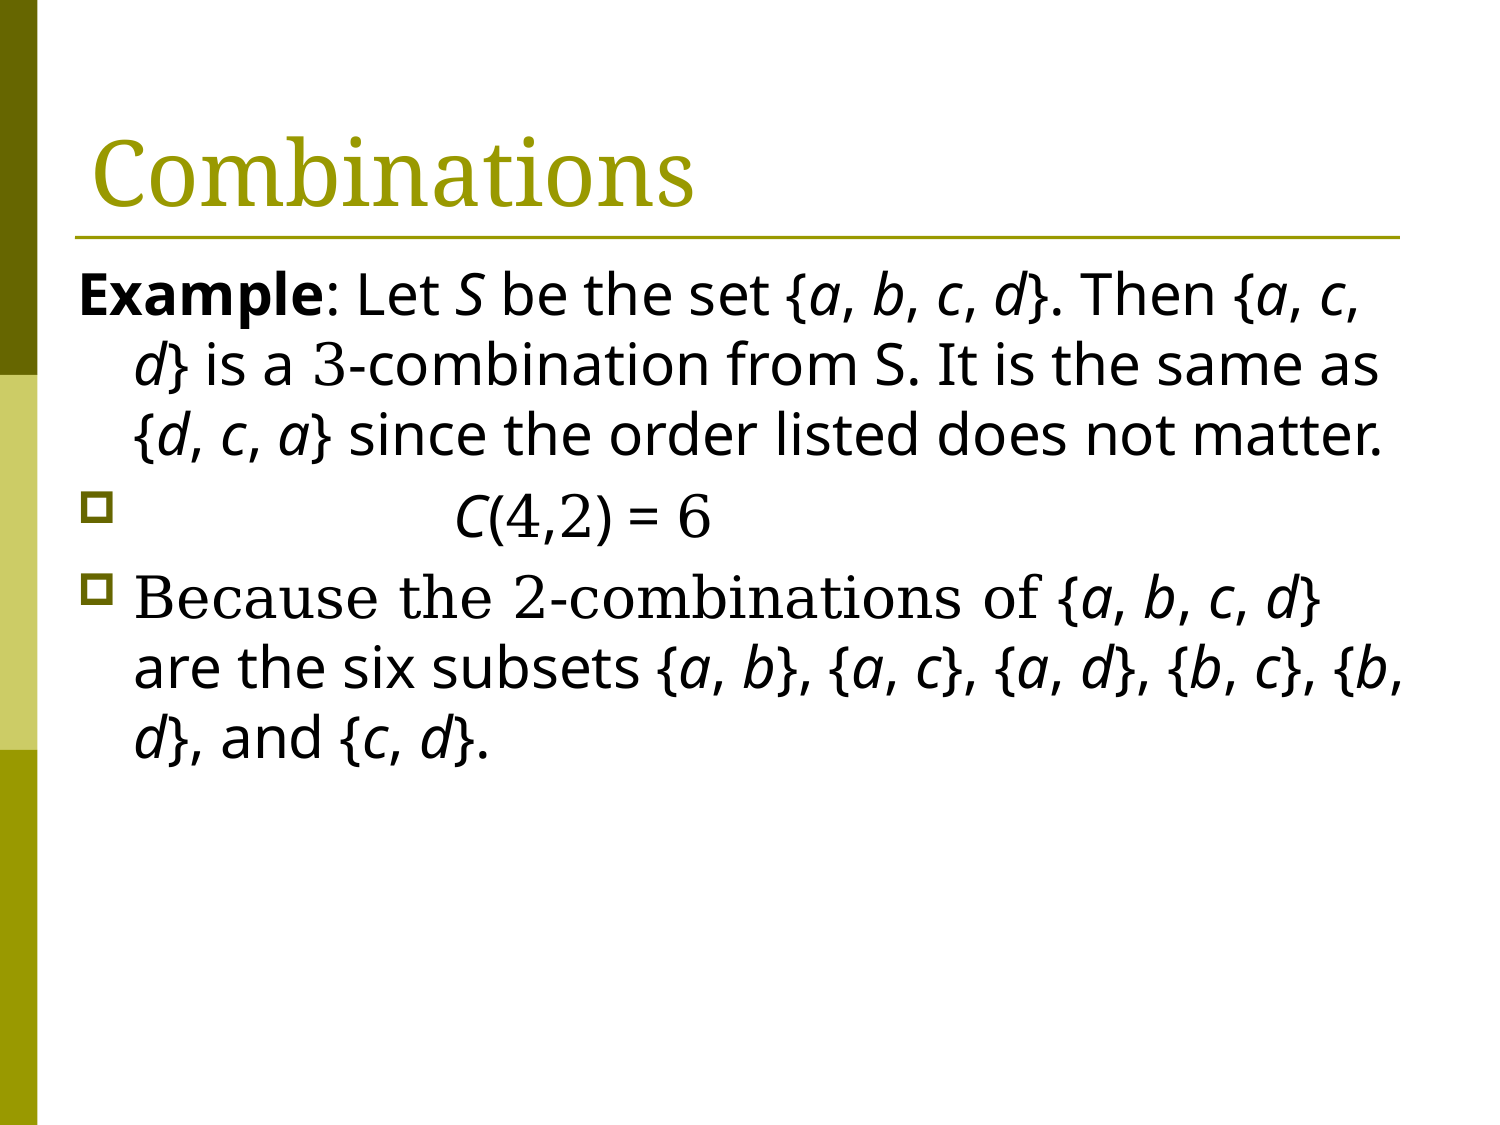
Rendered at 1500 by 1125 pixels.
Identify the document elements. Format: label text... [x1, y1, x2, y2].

title Combinations [75, 45, 1425, 233]
list Example: Let S be the set {a, b, c, d}. Then {a, c, d} is a 3-combination from S. It is the same as {d, c, a} since the order listed does not matter. C(4,2) = 6 Because the 2-combinations of {a, b, c, d} are the six subsets {a, b}, {a, c}, {a, d}, {b, c}, {b, d}, and {c, d}. [62, 249, 1438, 1113]
